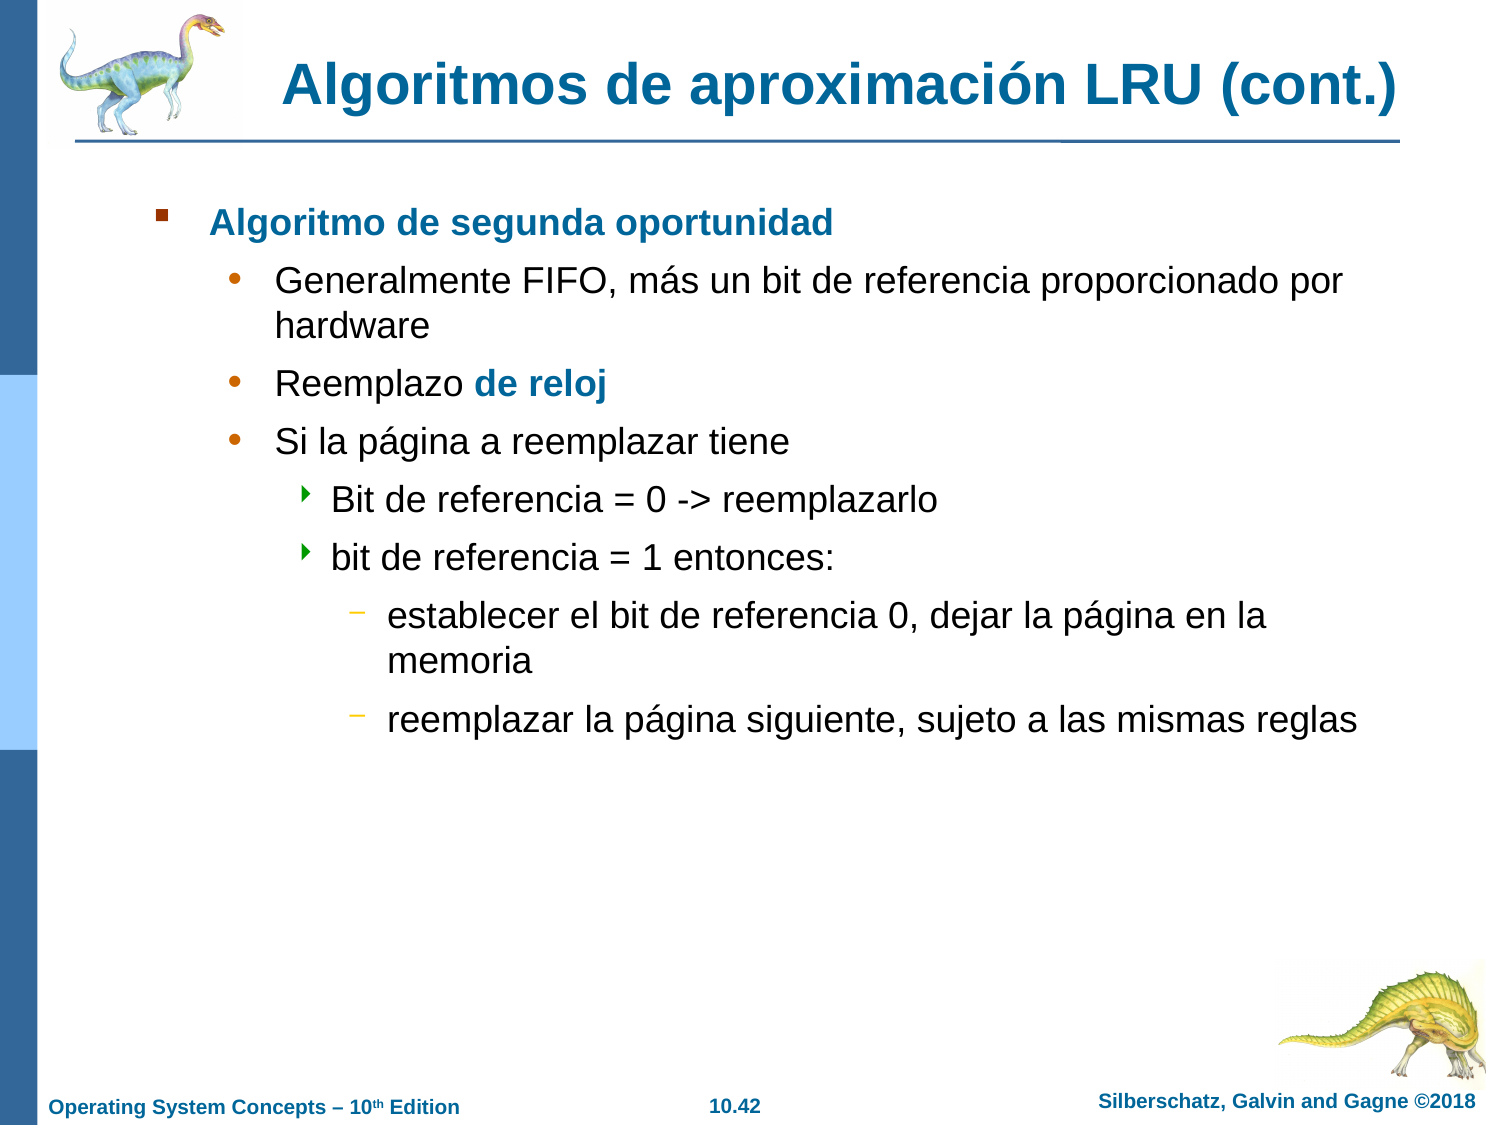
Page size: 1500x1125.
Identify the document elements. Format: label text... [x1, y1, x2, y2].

picture [1275, 959, 1486, 1090]
picture [46, 0, 243, 149]
list Algoritmo de segunda oportunidad Generalmente FIFO, más un bit de referencia proporcionado por hardware Reemplazo de reloj Si la página a reemplazar tiene Bit de referencia = 0 -> reemplazarlo bit de referencia = 1 entonces: establecer el bit de referencia 0, dejar la página en la memoria reemplazar la página siguiente, sujeto a las mismas reglas [137, 190, 1396, 1035]
title Algoritmos de aproximación LRU (cont.) [202, 29, 1478, 124]
